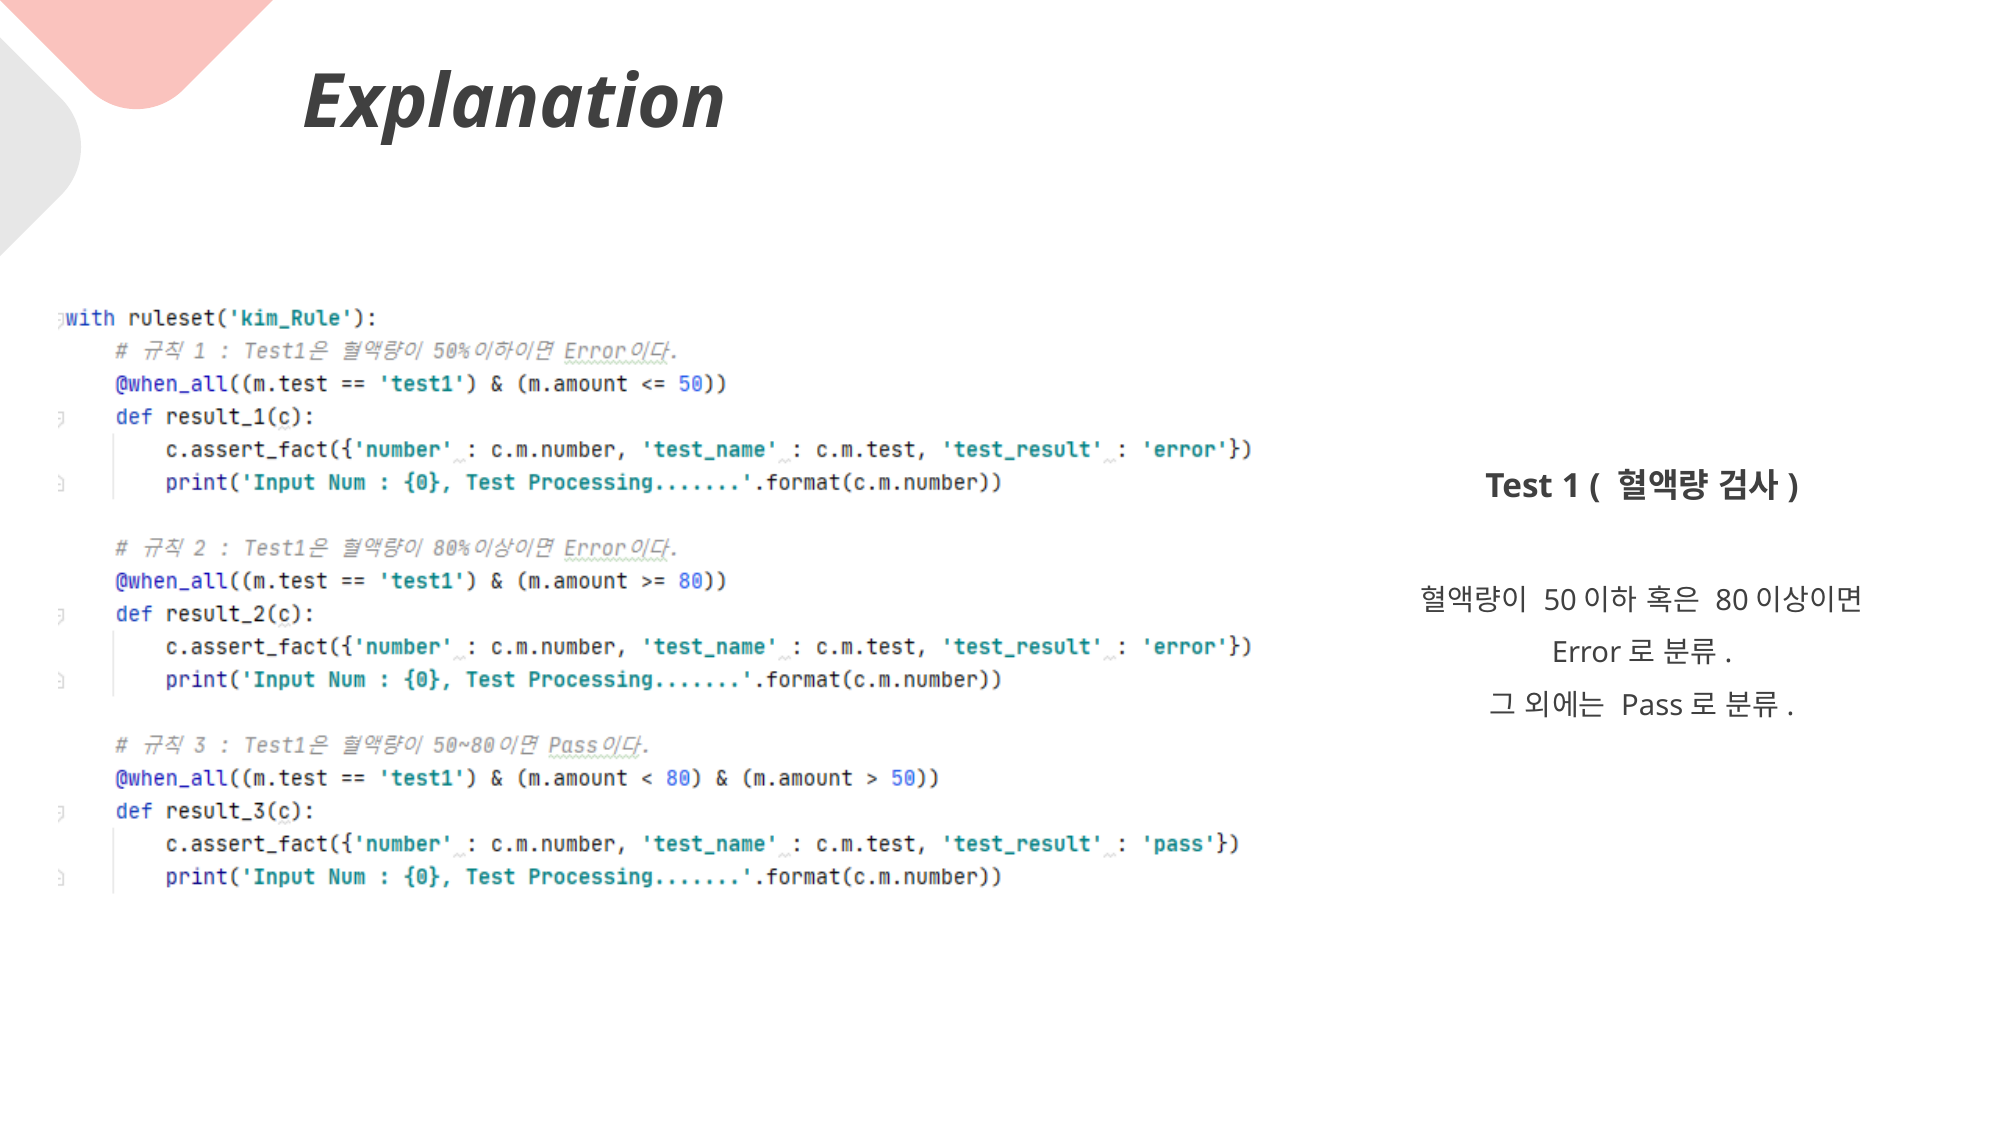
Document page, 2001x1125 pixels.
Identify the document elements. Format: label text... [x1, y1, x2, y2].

text_box Test 1 ( 혈액량 검사) 혈액량이 50이하 혹은 80이상이면 Error로 분류. 그 외에는 Pass로 분류. [1383, 436, 1901, 729]
text_box Explanation [288, 0, 1453, 150]
picture [58, 307, 1282, 922]
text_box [0, 0, 233, 225]
